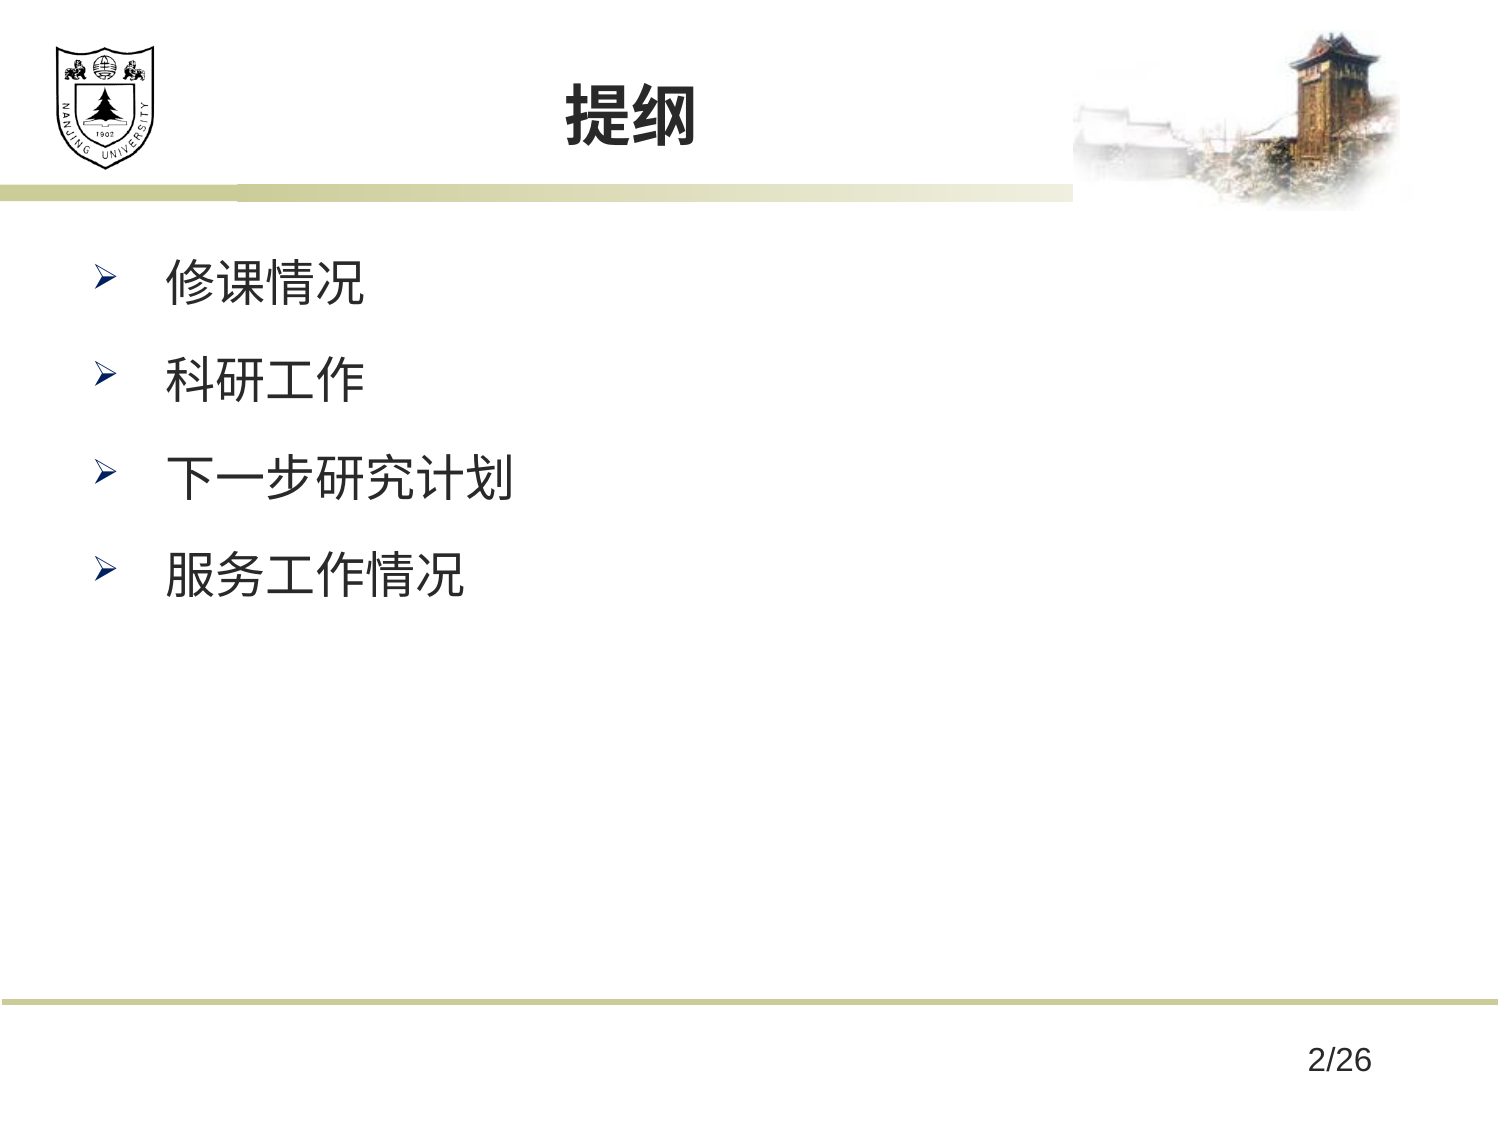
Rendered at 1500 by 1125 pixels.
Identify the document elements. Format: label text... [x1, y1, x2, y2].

slide_number 2/26 [1234, 1030, 1388, 1106]
picture [1073, 30, 1400, 211]
list 修课情况 科研工作 下一步研究计划 服务工作情况 [76, 243, 1413, 965]
picture [2, 999, 1498, 1005]
picture [50, 42, 160, 173]
title 提纲 [171, 66, 1093, 161]
